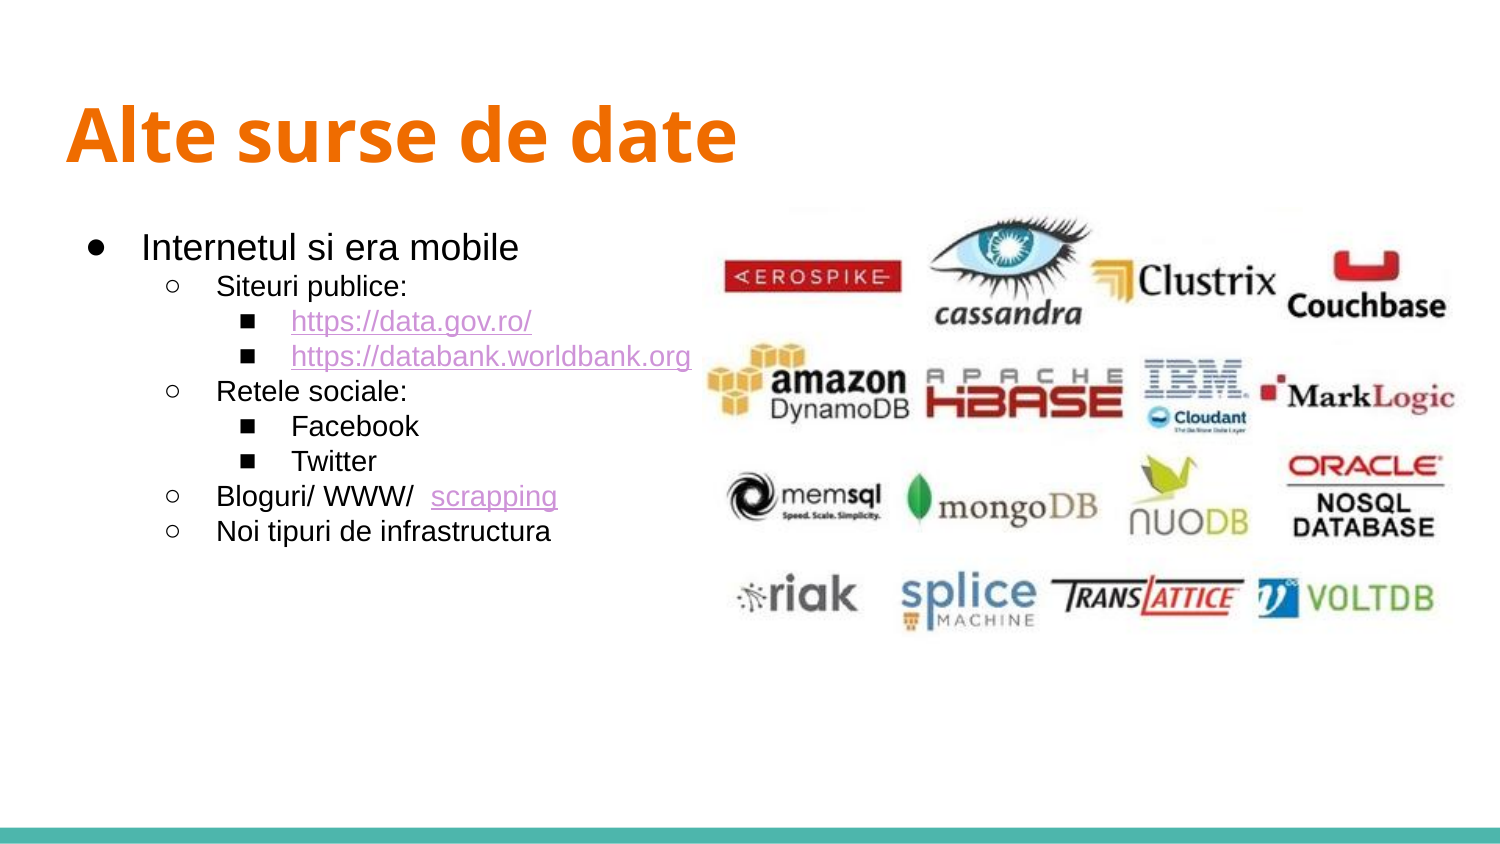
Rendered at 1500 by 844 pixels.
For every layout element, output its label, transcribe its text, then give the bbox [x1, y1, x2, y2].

title Alte surse de date [51, 72, 1449, 189]
picture [702, 207, 1467, 644]
list Internetul si era mobile Siteuri publice: https://data.gov.ro/ https://databank.worldbank.org Retele sociale: Facebook Twitter Bloguri/ WWW/ scrapping Noi tipuri de infrastructura [51, 207, 1449, 750]
